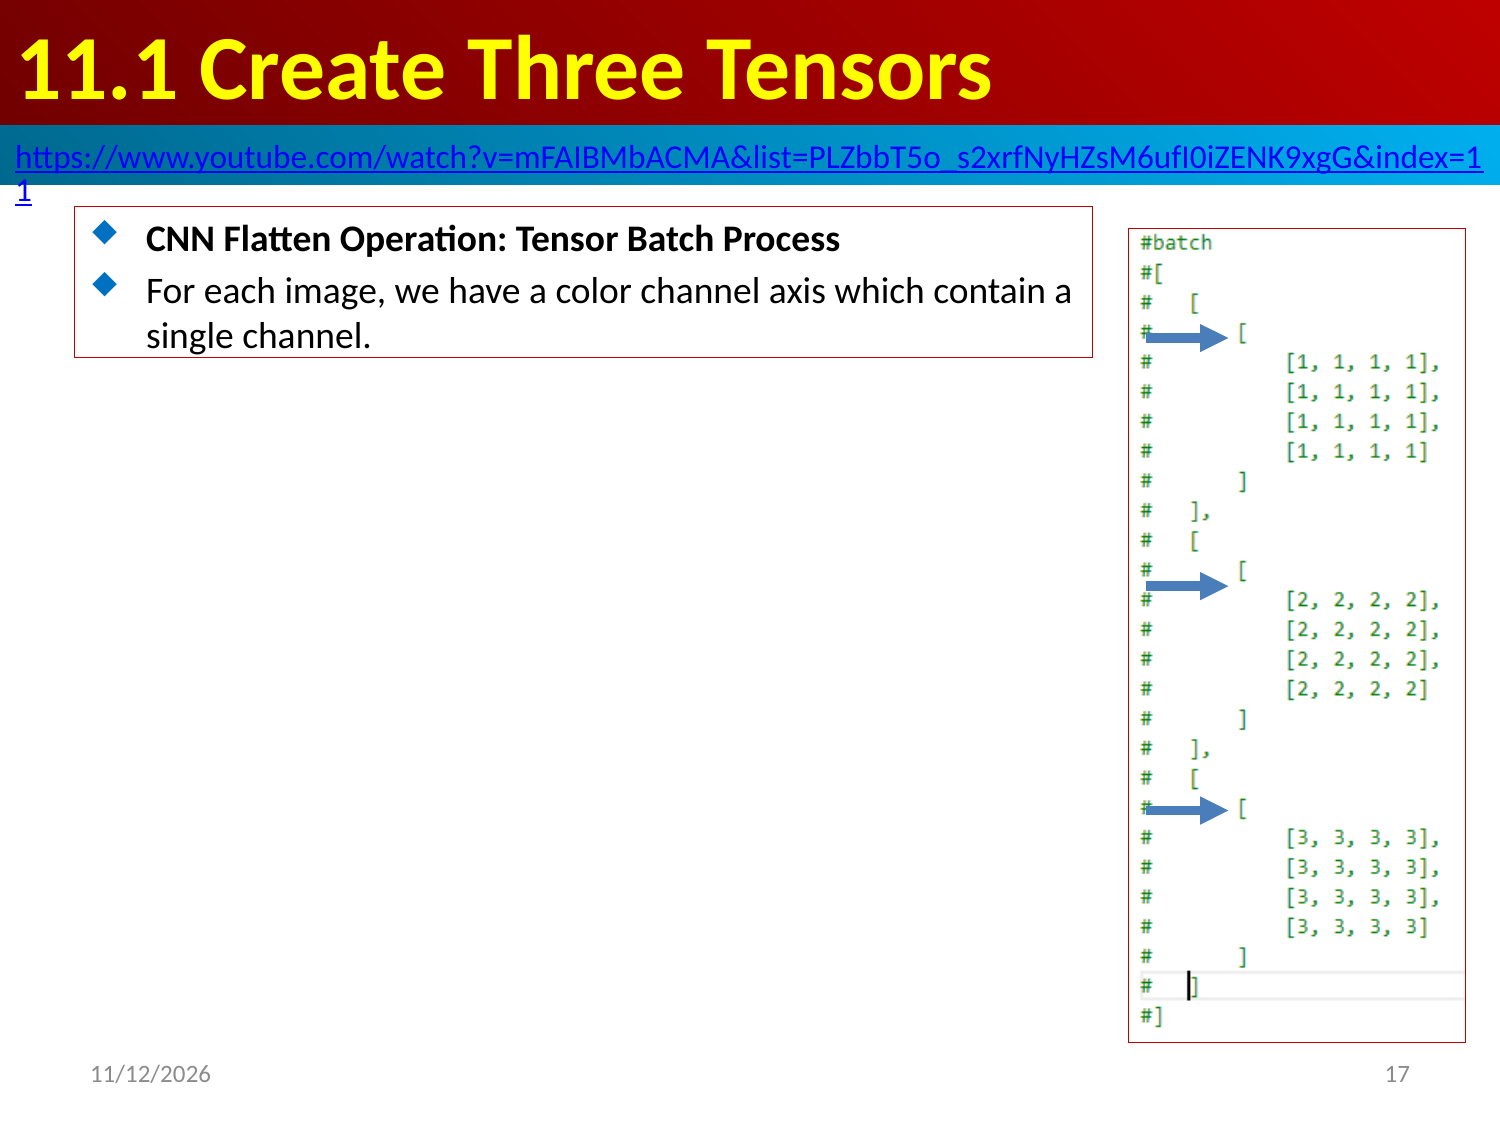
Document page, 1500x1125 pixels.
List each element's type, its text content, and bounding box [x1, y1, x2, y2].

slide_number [75, 1042, 425, 1103]
title 11.1 Create Three Tensors [0, 0, 1500, 125]
text_box https://www.youtube.com/watch?v=mFAIBMbACMA&list=PLZbbT5o_s2xrfNyHZsM6ufI0iZENK9xgG&index=11 [0, 125, 1500, 185]
picture [1127, 228, 1466, 1043]
subtitle CNN Flatten Operation: Tensor Batch Process For each image, we have a color channel axis which contain a single channel. [74, 206, 1093, 358]
slide_number 17 [1074, 1042, 1425, 1103]
